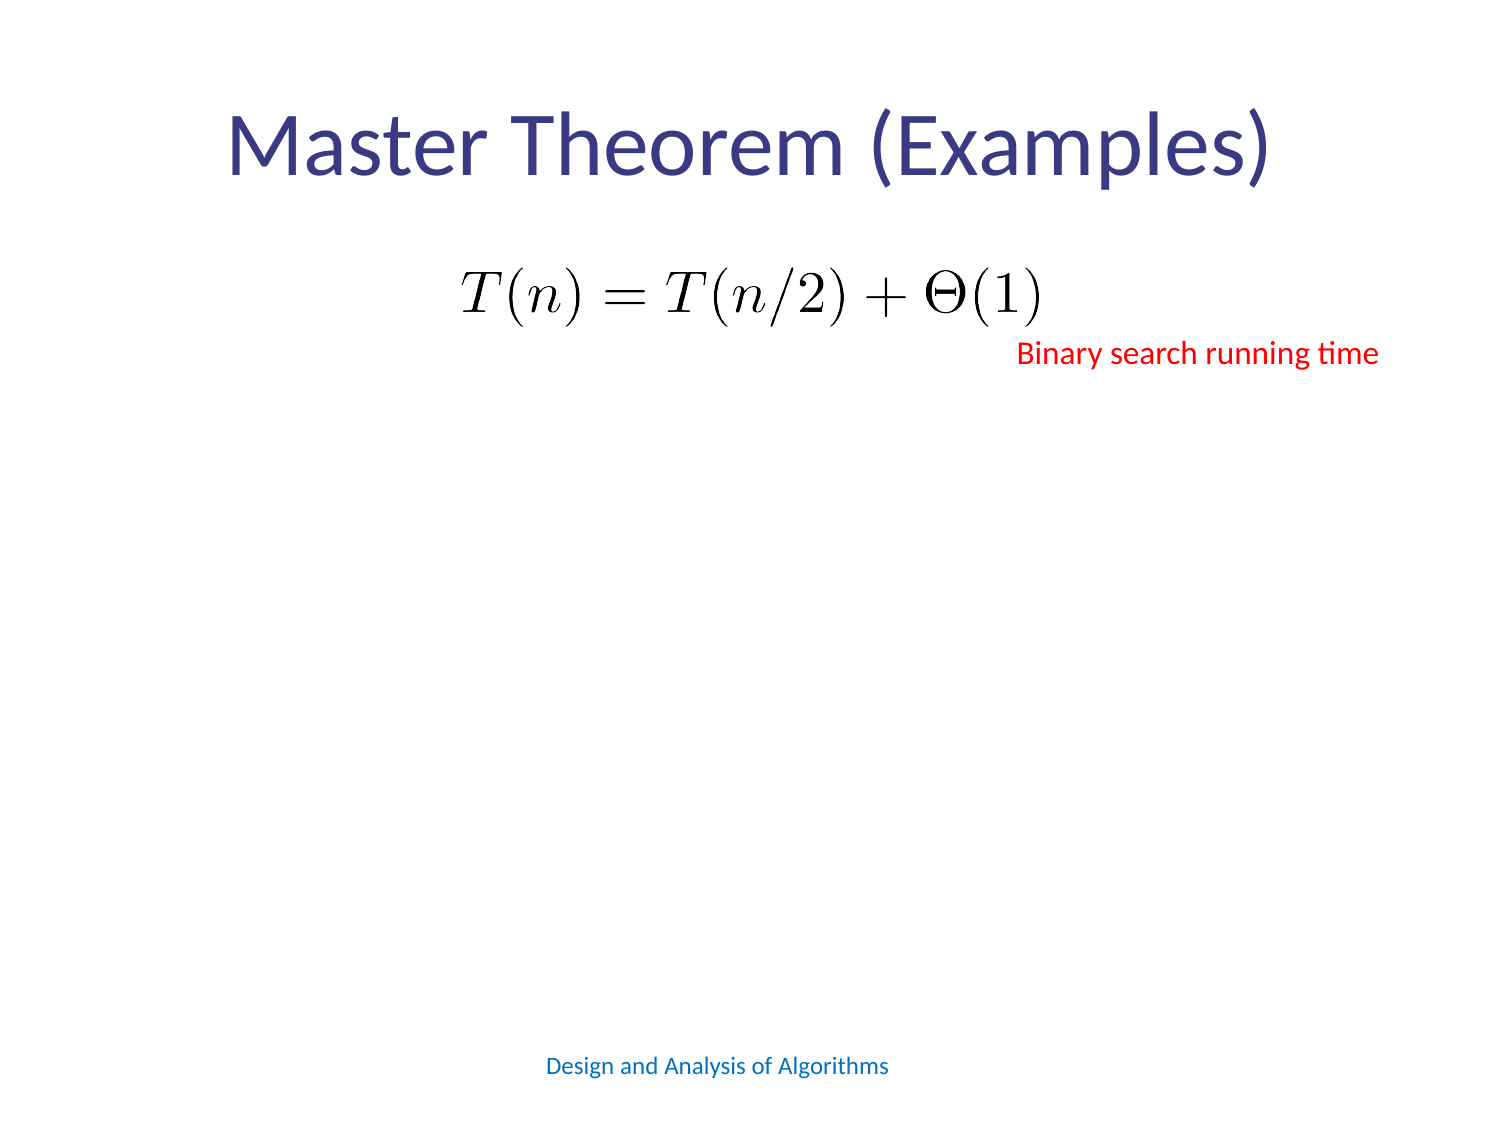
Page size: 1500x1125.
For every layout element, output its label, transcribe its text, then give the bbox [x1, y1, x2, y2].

picture [460, 266, 1039, 328]
text_box Binary search running time [1001, 323, 1500, 379]
title Master Theorem (Examples) [75, 45, 1425, 233]
footer Design and Analysis of Algorithms [480, 1034, 956, 1095]
